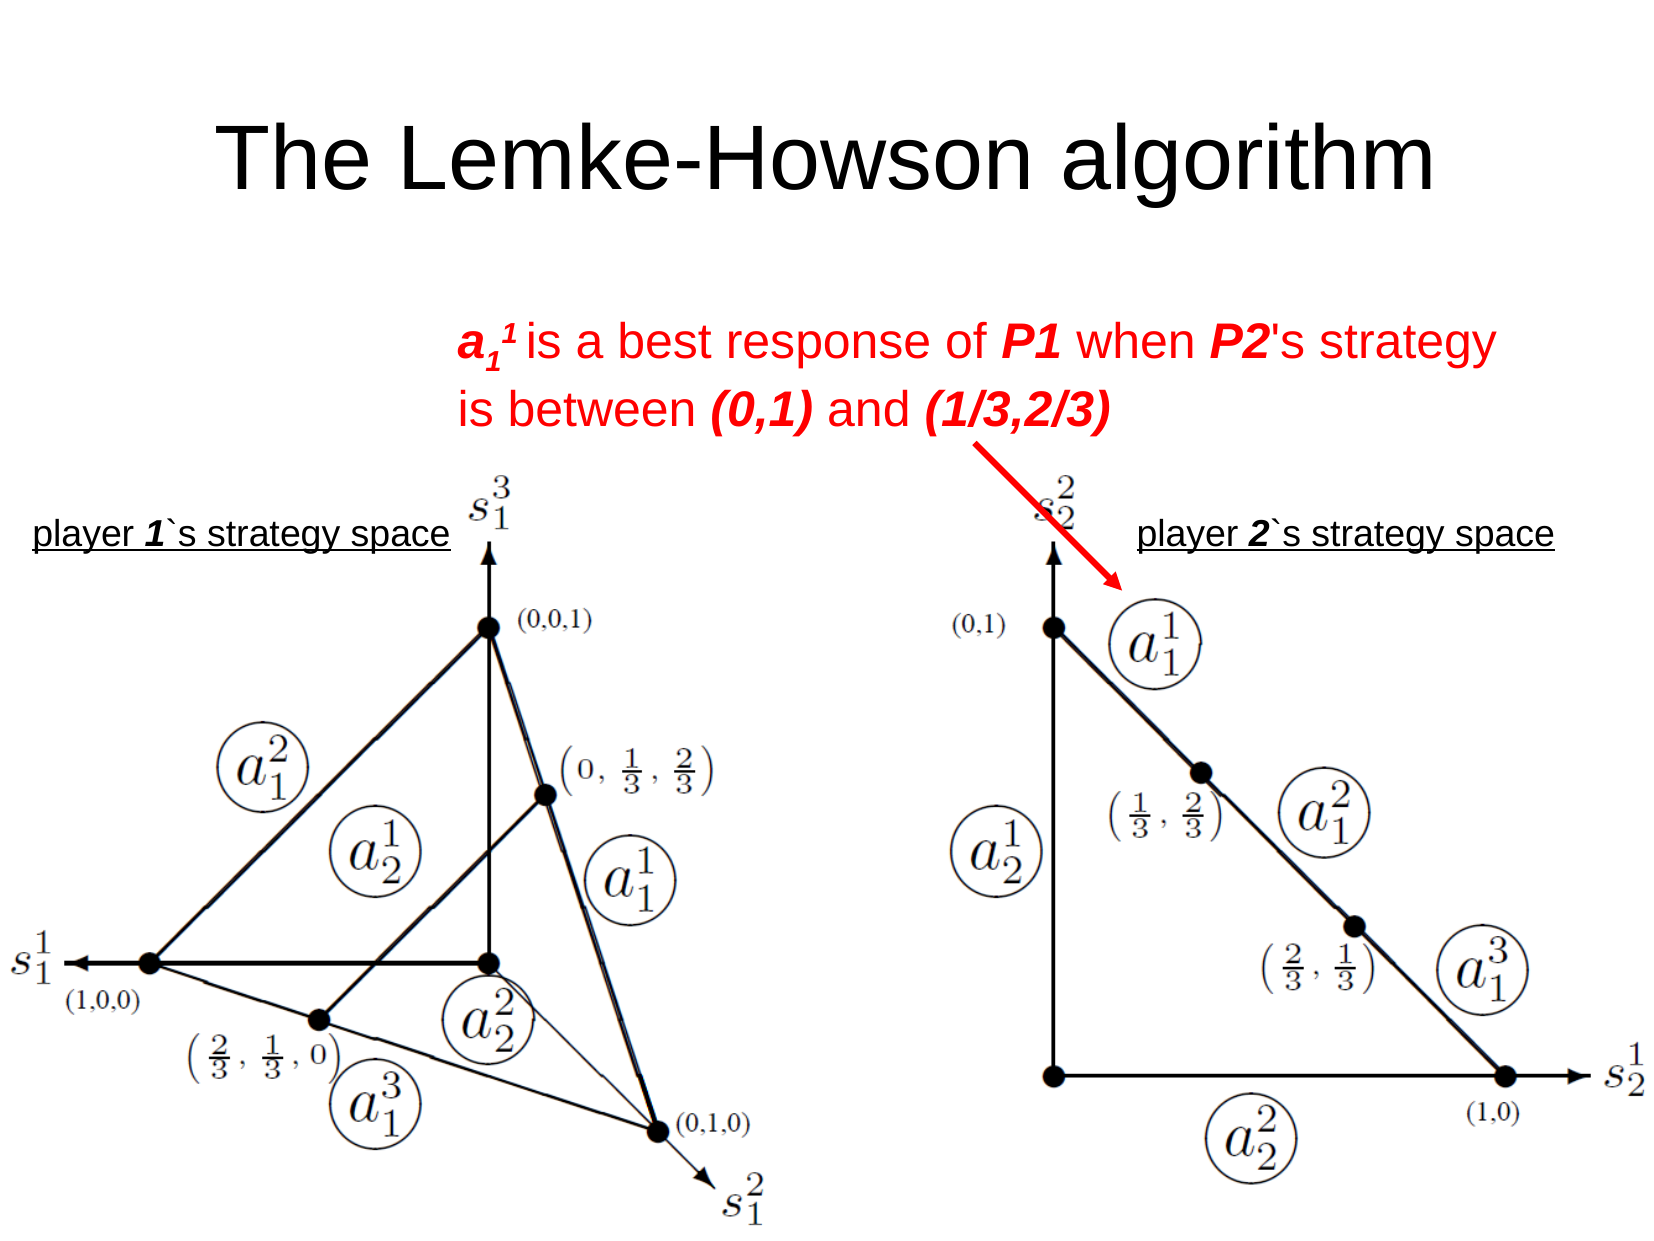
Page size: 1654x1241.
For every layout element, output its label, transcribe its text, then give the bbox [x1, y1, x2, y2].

text_box a11 is a best response of P1 when P2's strategy is between (0,1) and (1/3,2/3) [442, 301, 1536, 443]
text_box The Lemke-Howson algorithm [82, 49, 1571, 257]
picture [0, 474, 1654, 1235]
